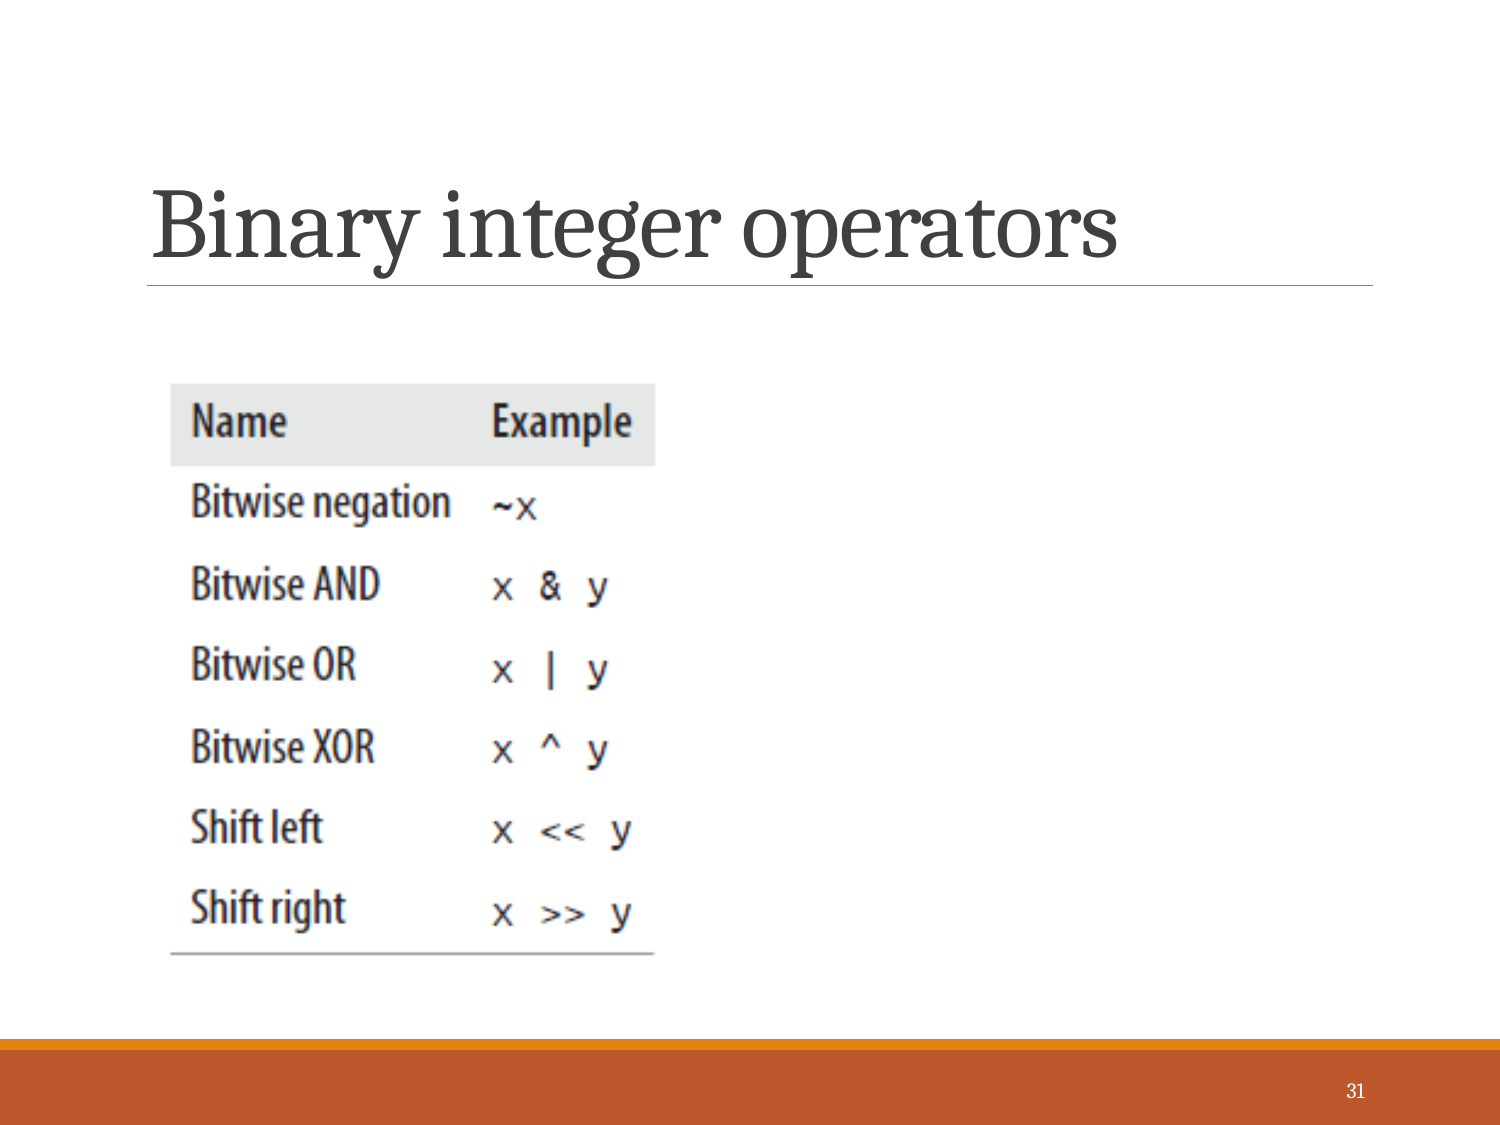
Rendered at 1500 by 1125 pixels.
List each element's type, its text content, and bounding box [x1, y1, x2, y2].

slide_number 31 [1218, 1059, 1380, 1120]
title Binary integer operators [135, 47, 1373, 285]
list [158, 376, 690, 964]
